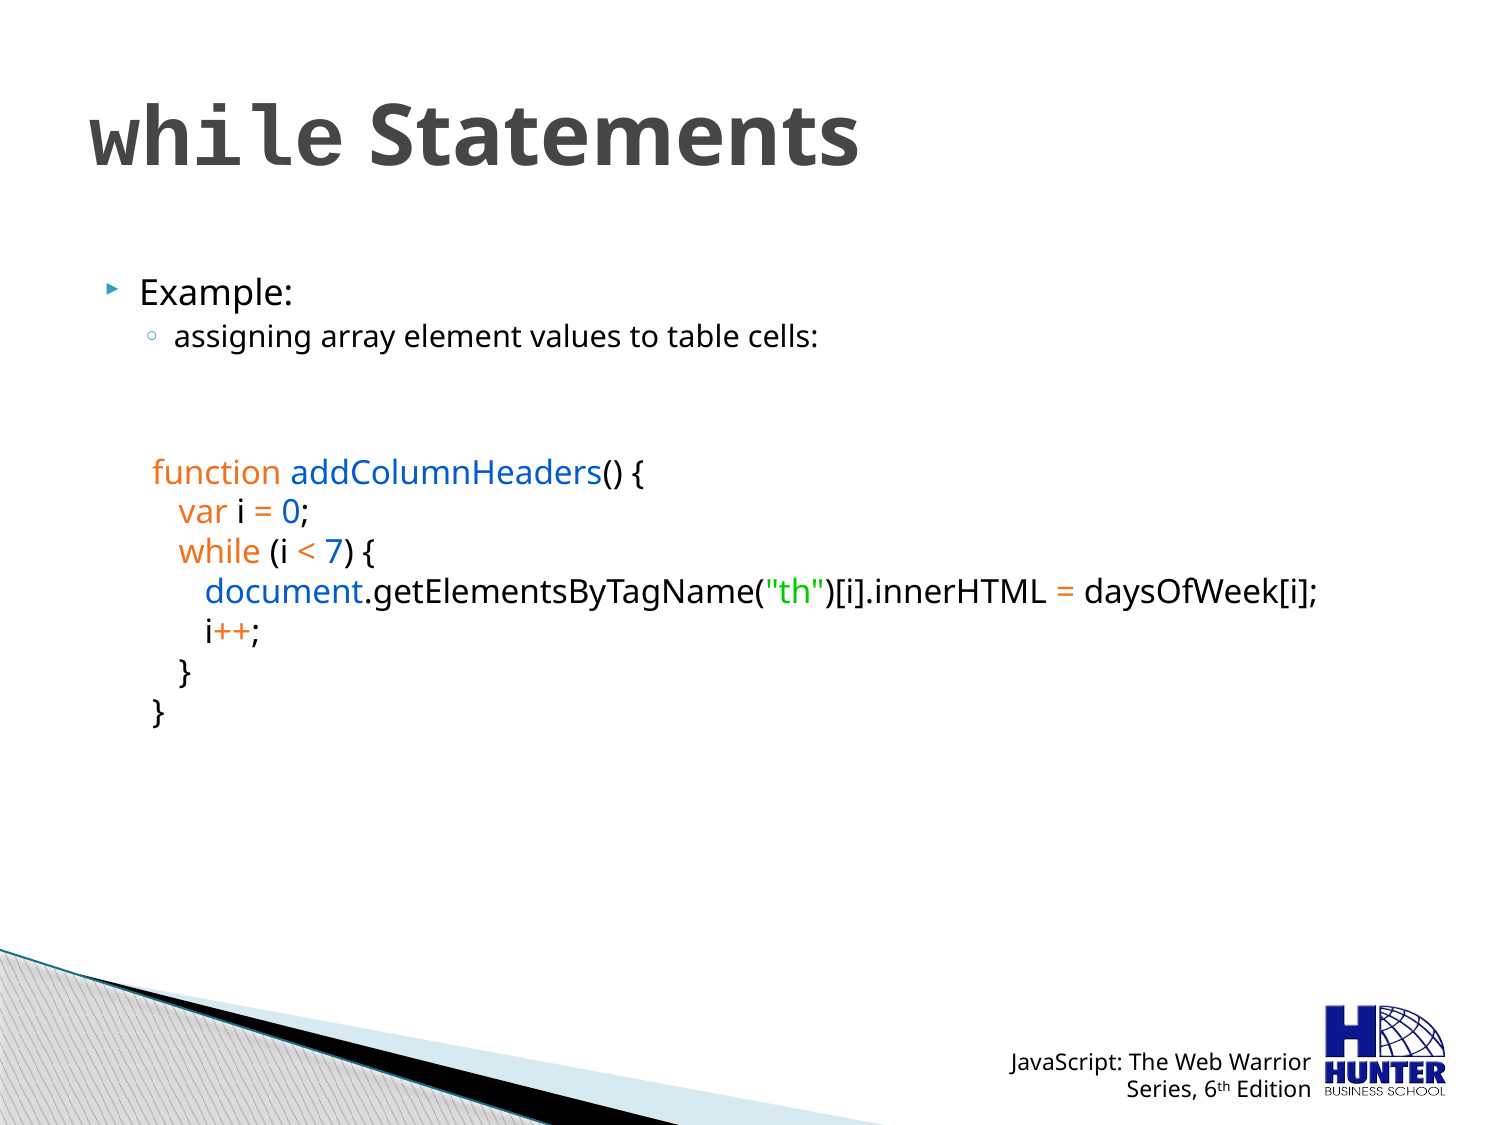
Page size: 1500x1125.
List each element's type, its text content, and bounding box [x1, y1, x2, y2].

title while Statements [75, 37, 1425, 225]
picture [1325, 1005, 1446, 1097]
list Example: assigning array element values to table cells: [75, 262, 1425, 363]
text_box function addColumnHeaders() { var i = 0; while (i < 7) { document.getElementsByTagName("th")[i].innerHTML = daysOfWeek[i]; i++; } } [137, 443, 1413, 738]
